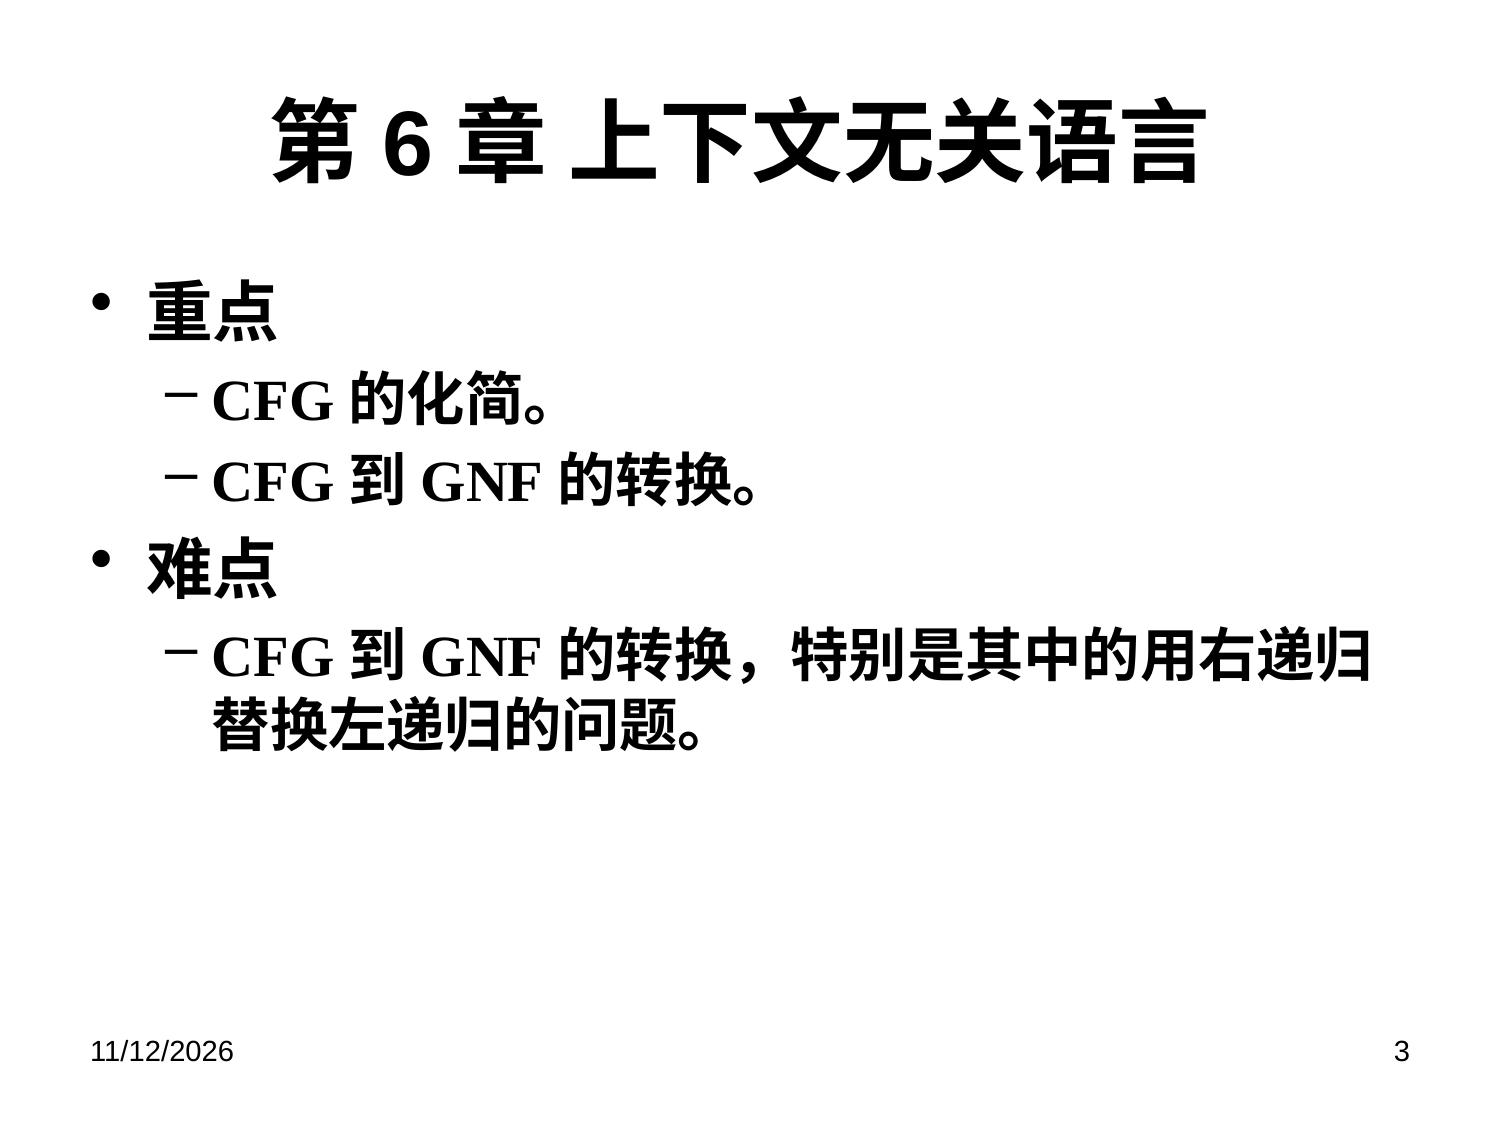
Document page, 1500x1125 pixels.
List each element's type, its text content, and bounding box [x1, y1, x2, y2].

list 重点 CFG的化简。 CFG到GNF的转换。 难点 CFG到GNF的转换，特别是其中的用右递归替换左递归的问题。 [75, 262, 1425, 1005]
slide_number 3 [1074, 1024, 1425, 1103]
title 第6章 上下文无关语言 [75, 45, 1425, 233]
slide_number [75, 1024, 425, 1103]
